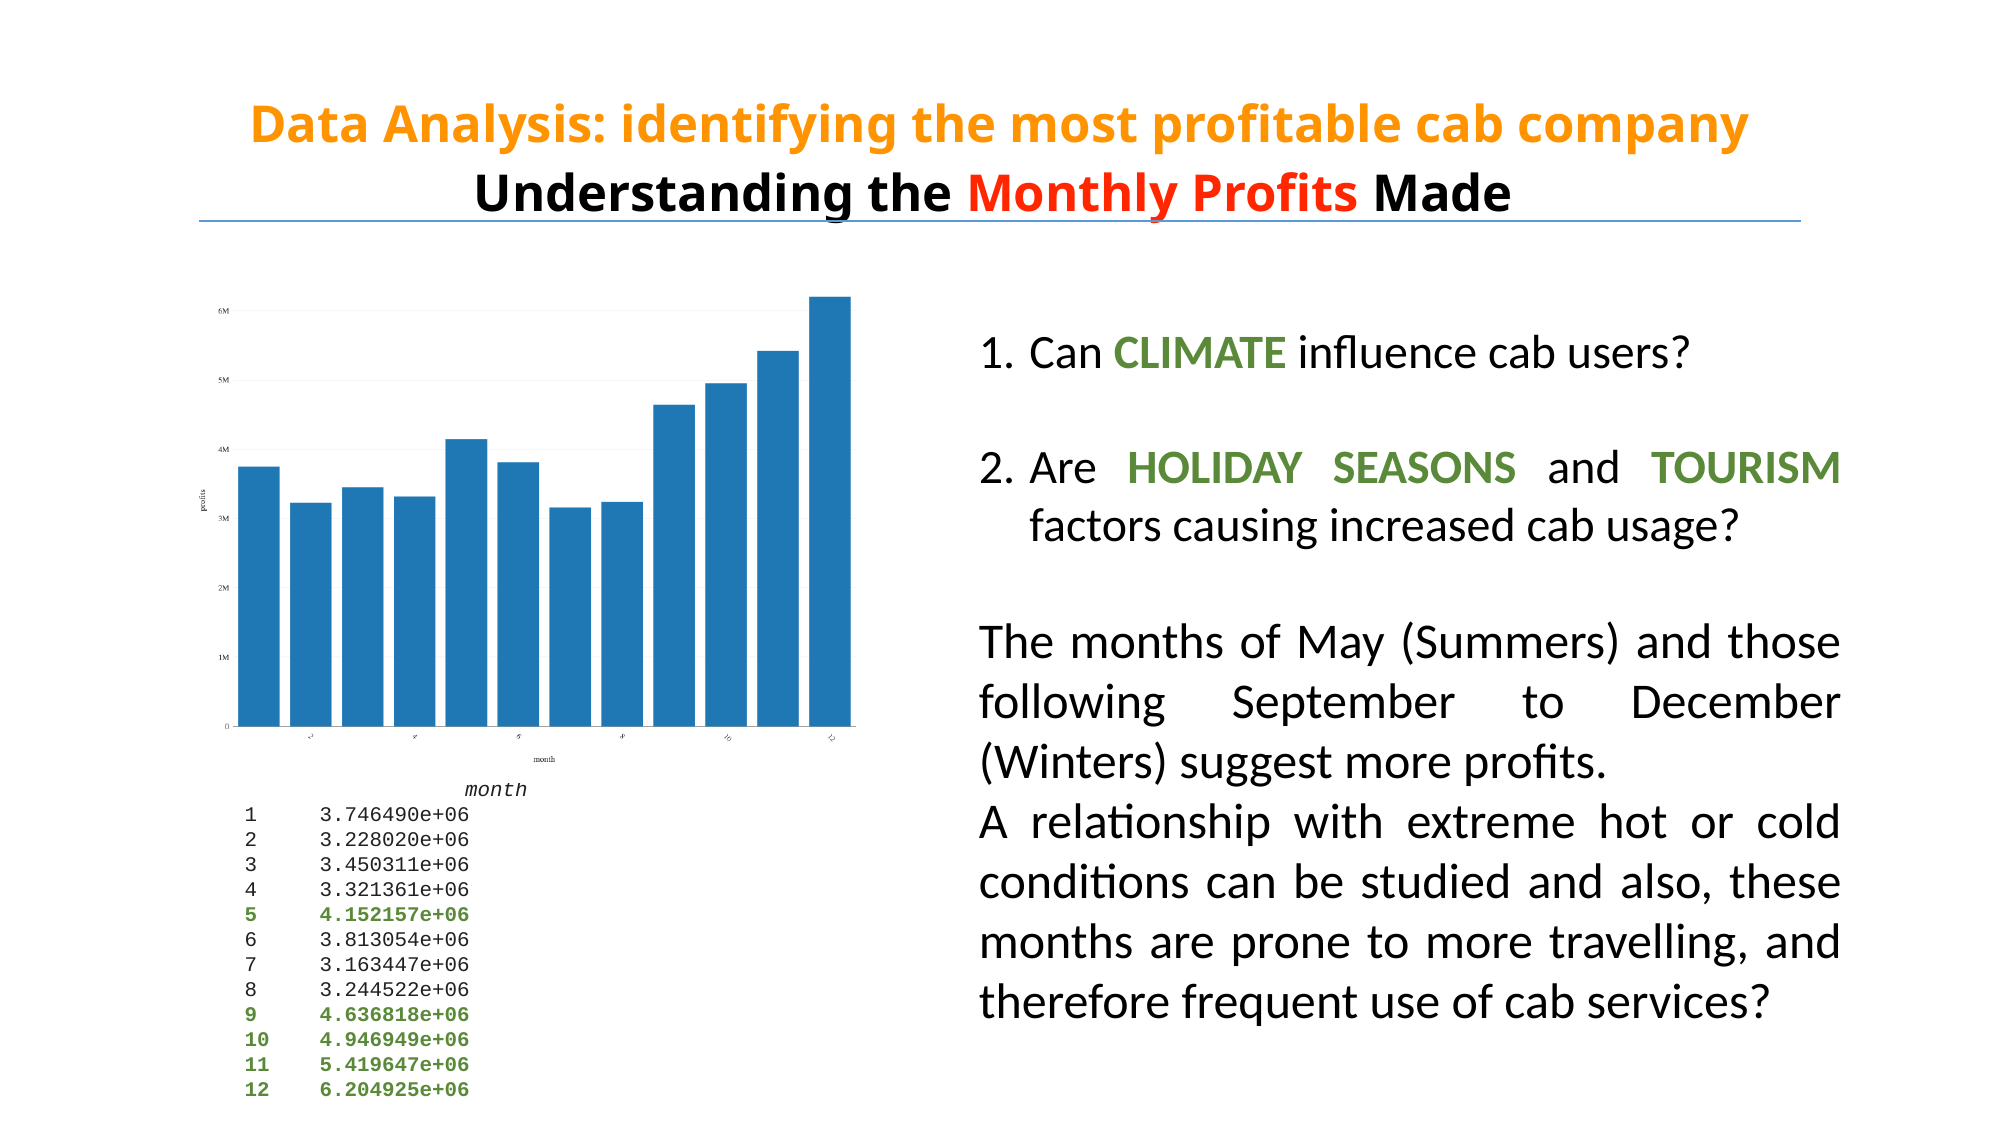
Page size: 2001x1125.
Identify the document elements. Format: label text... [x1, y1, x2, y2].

text_box month 1 3.746490e+06 2 3.228020e+06 3 3.450311e+06 4 3.321361e+06 5 4.152157e+06 6 3.813054e+06 7 3.163447e+06 8 3.244522e+06 9 4.636818e+06 10 4.946949e+06 11 5.419647e+06 12 6.204925e+06 [237, 783, 756, 1108]
text_box Can CLIMATE influence cab users? Are HOLIDAY SEASONS and TOURISM factors causing increased cab usage? The months of May (Summers) and those following September to December (Winters) suggest more profits. A relationship with extreme hot or cold conditions can be studied and also, these months are prone to more travelling, and therefore frequent use of cab services? [971, 313, 1850, 1036]
picture [179, 248, 891, 783]
title Data Analysis: identifying the most profitable cab company Understanding the Monthly Profits Made [136, 47, 1863, 267]
